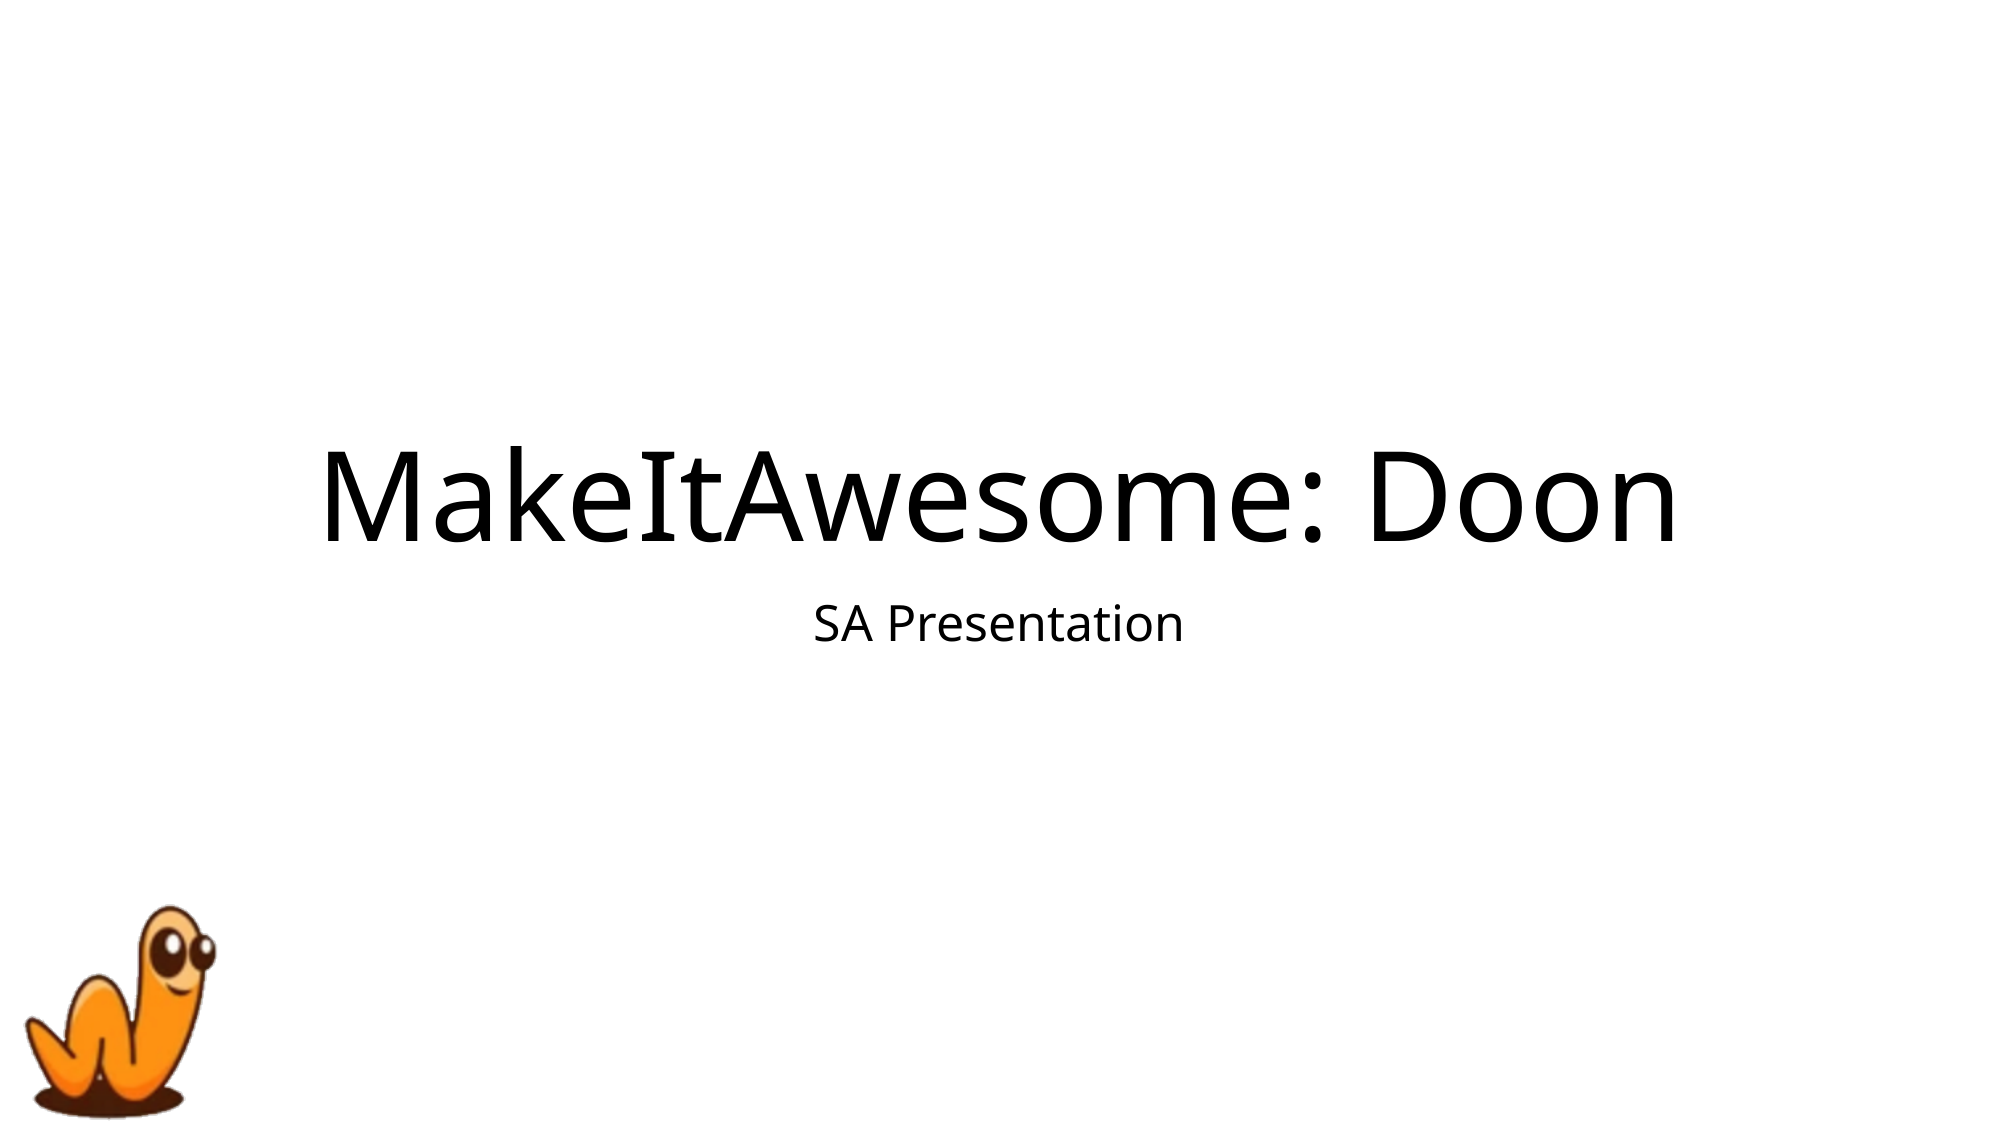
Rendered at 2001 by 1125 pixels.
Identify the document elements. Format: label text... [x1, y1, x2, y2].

title MakeItAwesome: Doon [249, 184, 1750, 576]
picture [0, 889, 283, 1125]
subtitle SA Presentation [249, 590, 1750, 863]
